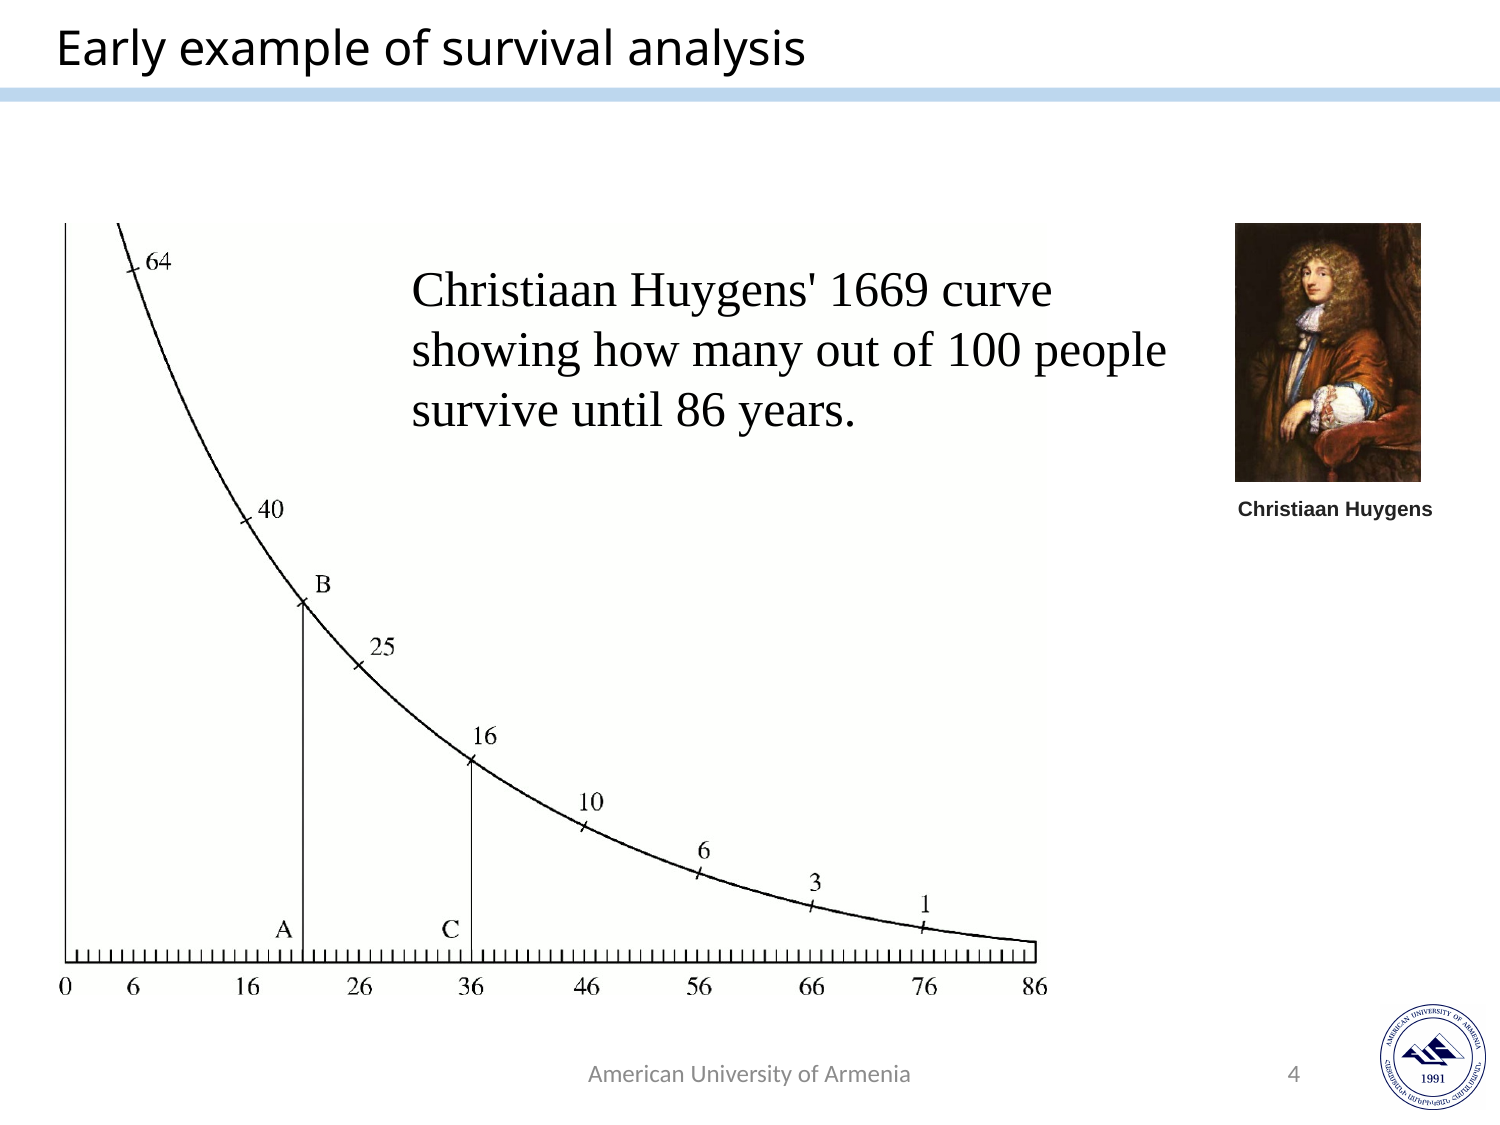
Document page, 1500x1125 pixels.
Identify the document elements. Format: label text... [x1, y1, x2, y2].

text_box Christiaan Huygens [1223, 488, 1448, 529]
footer American University of Armenia [496, 1042, 1004, 1103]
slide_number 4 [1059, 1042, 1316, 1103]
picture [59, 223, 1047, 995]
picture [1235, 223, 1421, 482]
picture [1380, 1004, 1486, 1110]
title Early example of survival analysis [40, 16, 1357, 84]
text_box Christiaan Huygens' 1669 curve showing how many out of 100 people survive until 86 years. [1047, 248, 1210, 444]
